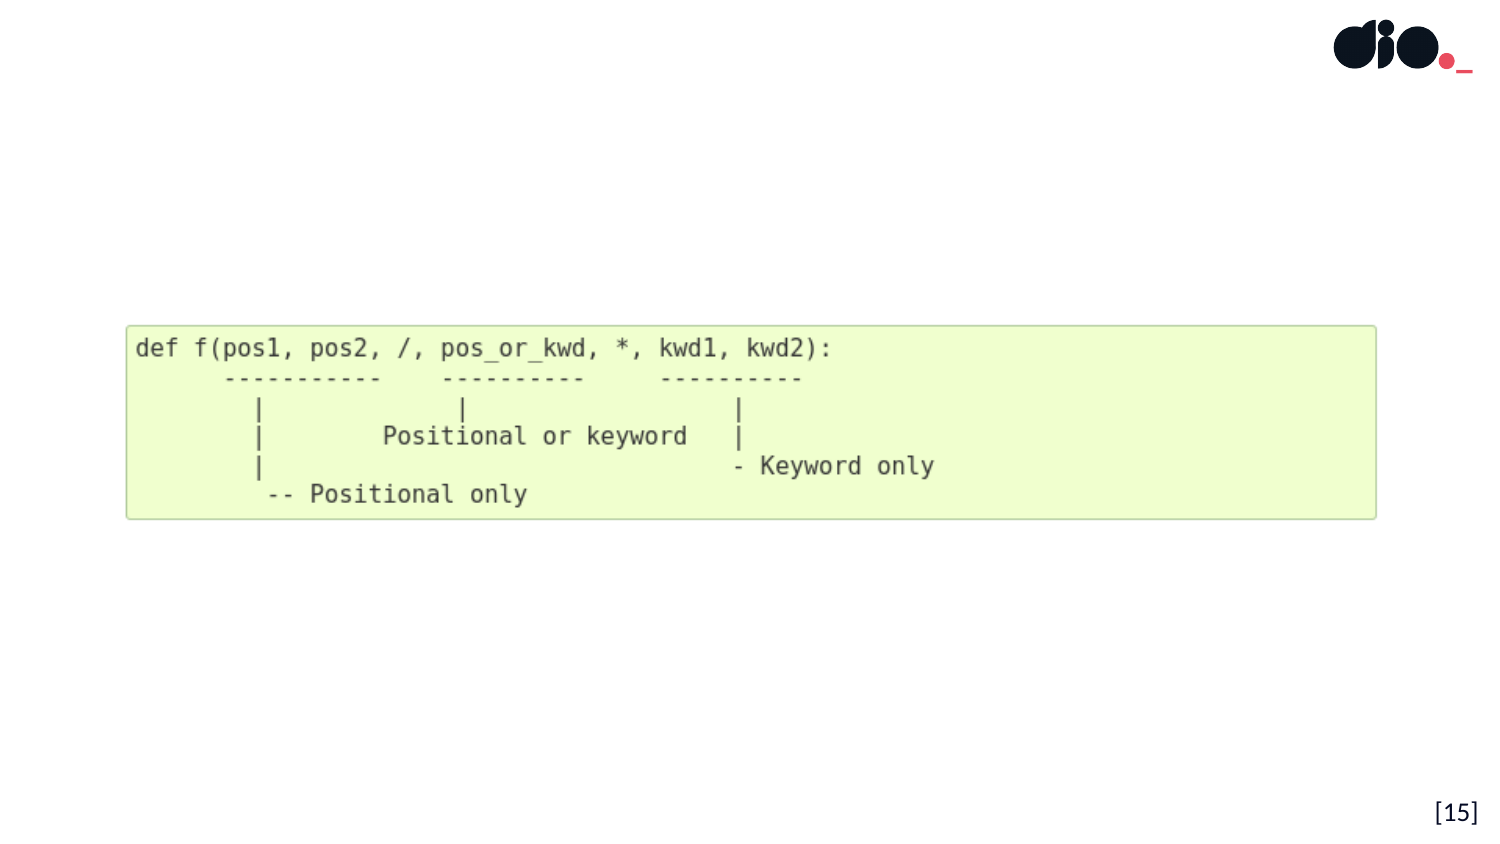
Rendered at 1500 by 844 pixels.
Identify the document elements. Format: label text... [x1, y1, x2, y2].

picture [115, 308, 1385, 536]
picture [1333, 19, 1473, 74]
slide_number [15] [1403, 779, 1494, 844]
